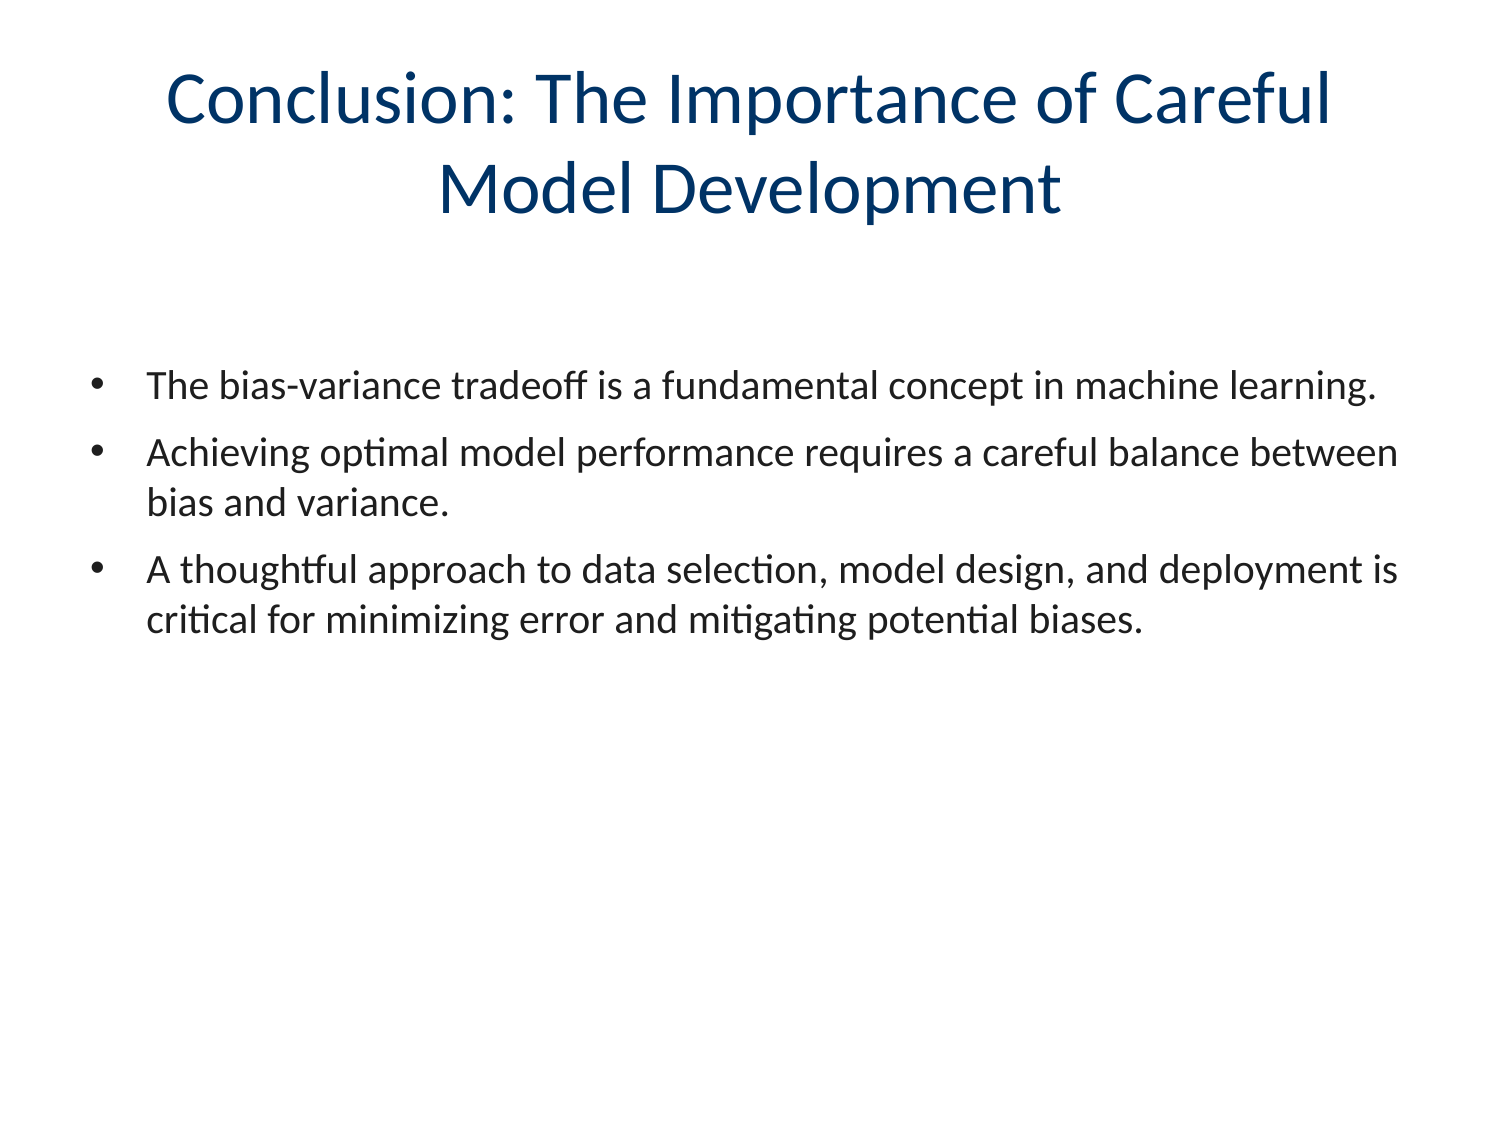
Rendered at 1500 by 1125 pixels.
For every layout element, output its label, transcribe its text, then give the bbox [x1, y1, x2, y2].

list The bias-variance tradeoff is a fundamental concept in machine learning. Achieving optimal model performance requires a careful balance between bias and variance. A thoughtful approach to data selection, model design, and deployment is critical for minimizing error and mitigating potential biases. [75, 262, 1425, 1005]
title Conclusion: The Importance of Careful Model Development [75, 45, 1425, 233]
